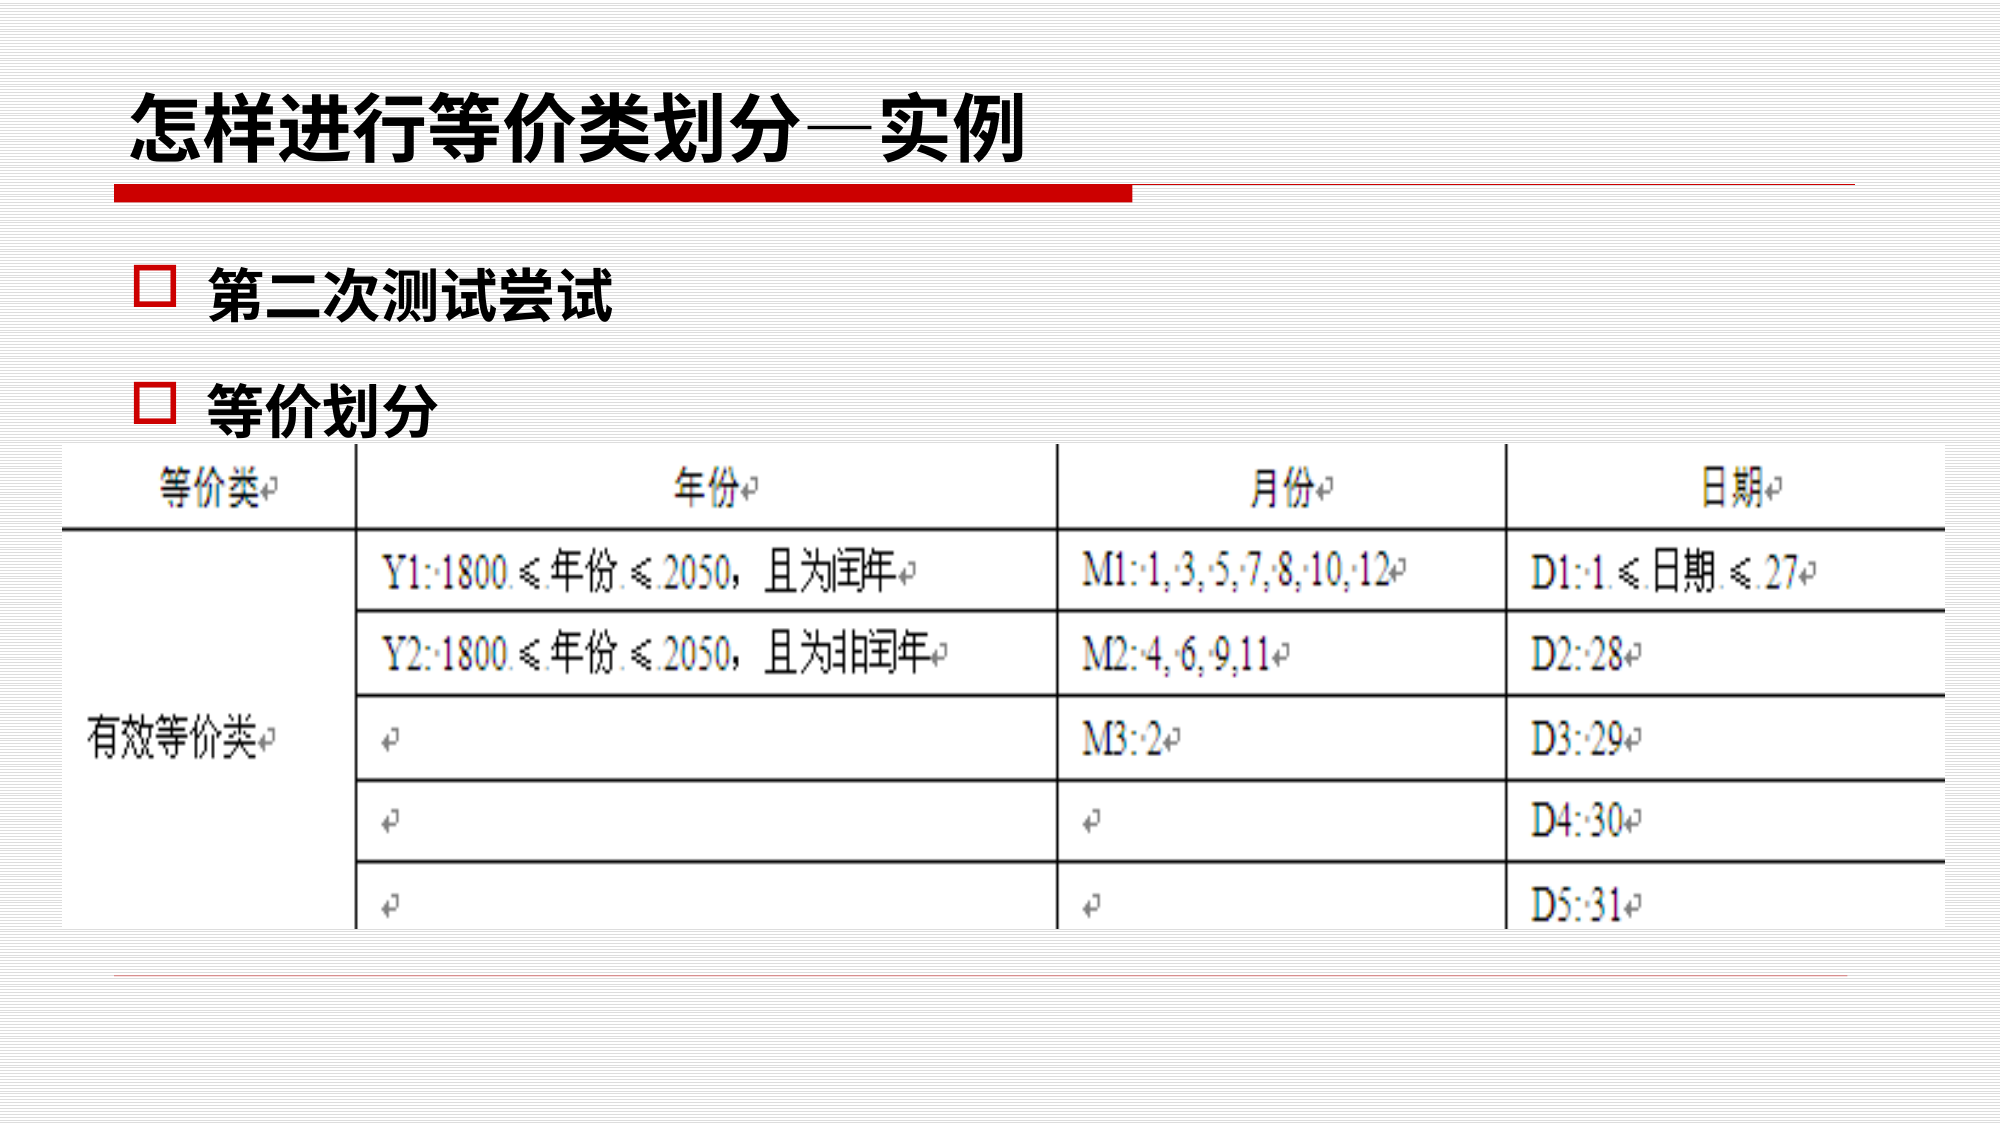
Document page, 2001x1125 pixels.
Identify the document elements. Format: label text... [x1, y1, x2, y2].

title 怎样进行等价类划分—实例 [112, 42, 1863, 179]
picture [62, 444, 1945, 929]
list 第二次测试尝试 等价划分 [114, 216, 1865, 443]
